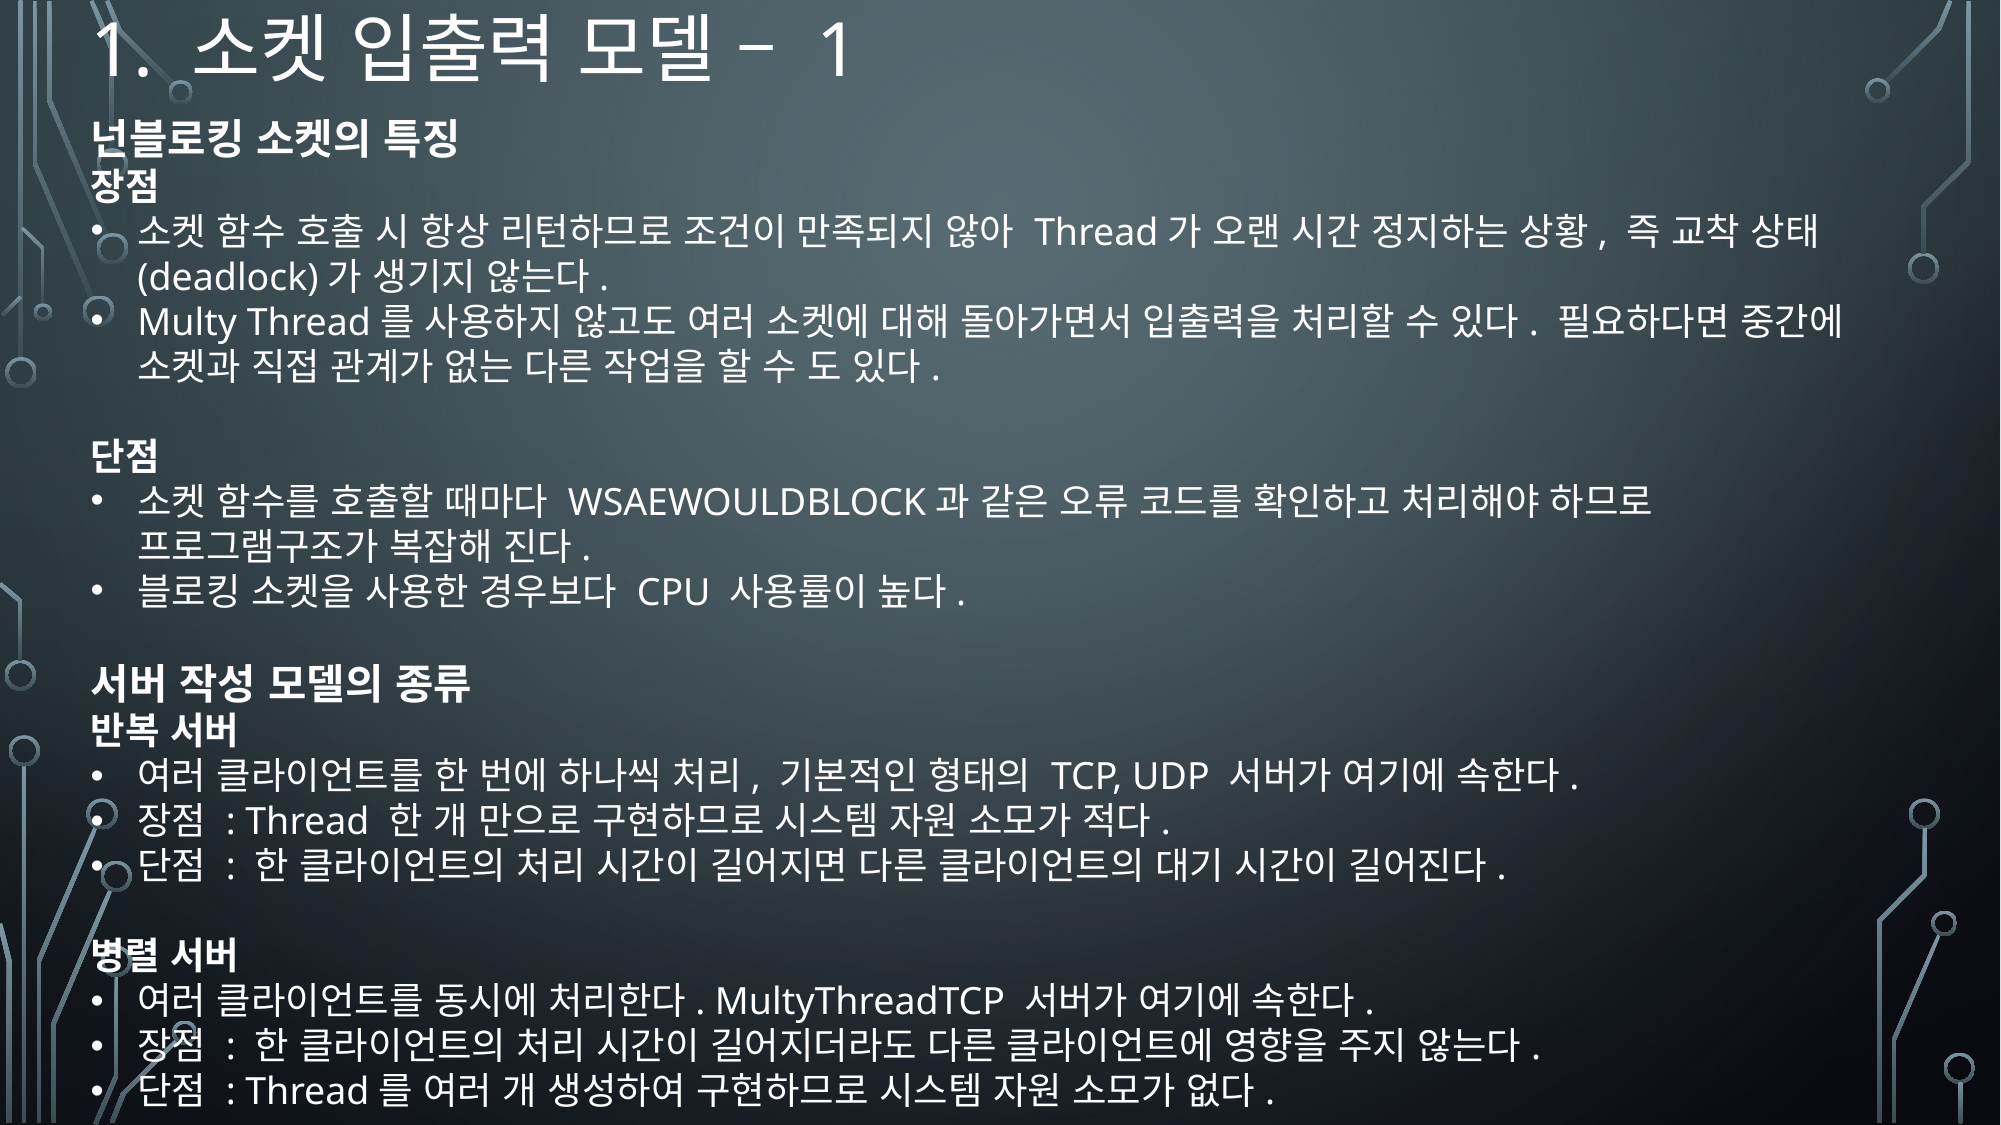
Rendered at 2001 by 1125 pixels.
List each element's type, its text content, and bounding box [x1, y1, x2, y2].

text_box 넌블로킹 소켓의 특징 장점 소켓 함수 호출 시 항상 리턴하므로 조건이 만족되지 않아 Thread가 오랜 시간 정지하는 상황, 즉 교착 상태(deadlock)가 생기지 않는다. Multy Thread를 사용하지 않고도 여러 소켓에 대해 돌아가면서 입출력을 처리할 수 있다. 필요하다면 중간에 소켓과 직접 관계가 없는 다른 작업을 할 수 도 있다. 단점 소켓 함수를 호출할 때마다 WSAEWOULDBLOCK과 같은 오류 코드를 확인하고 처리해야 하므로 프로그램구조가 복잡해 진다. 블로킹 소켓을 사용한 경우보다 CPU 사용률이 높다. 서버 작성 모델의 종류 반복 서버 여러 클라이언트를 한 번에 하나씩 처리, 기본적인 형태의 TCP, UDP 서버가 여기에 속한다. 장점 : Thread 한 개 만으로 구현하므로 시스템 자원 소모가 적다. 단점 : 한 클라이언트의 처리 시간이 길어지면 다른 클라이언트의 대기 시간이 길어진다. 병렬 서버 여러 클라이언트를 동시에 처리한다. MultyThreadTCP 서버가 여기에 속한다. 장점 : 한 클라이언트의 처리 시간이 길어지더라도 다른 클라이언트에 영향을 주지 않는다. 단점 : Thread를 여러 개 생성하여 구현하므로 시스템 자원 소모가 없다. [75, 105, 1916, 1120]
title 1. 소켓 입출력 모델 – 1 [75, 0, 1916, 105]
